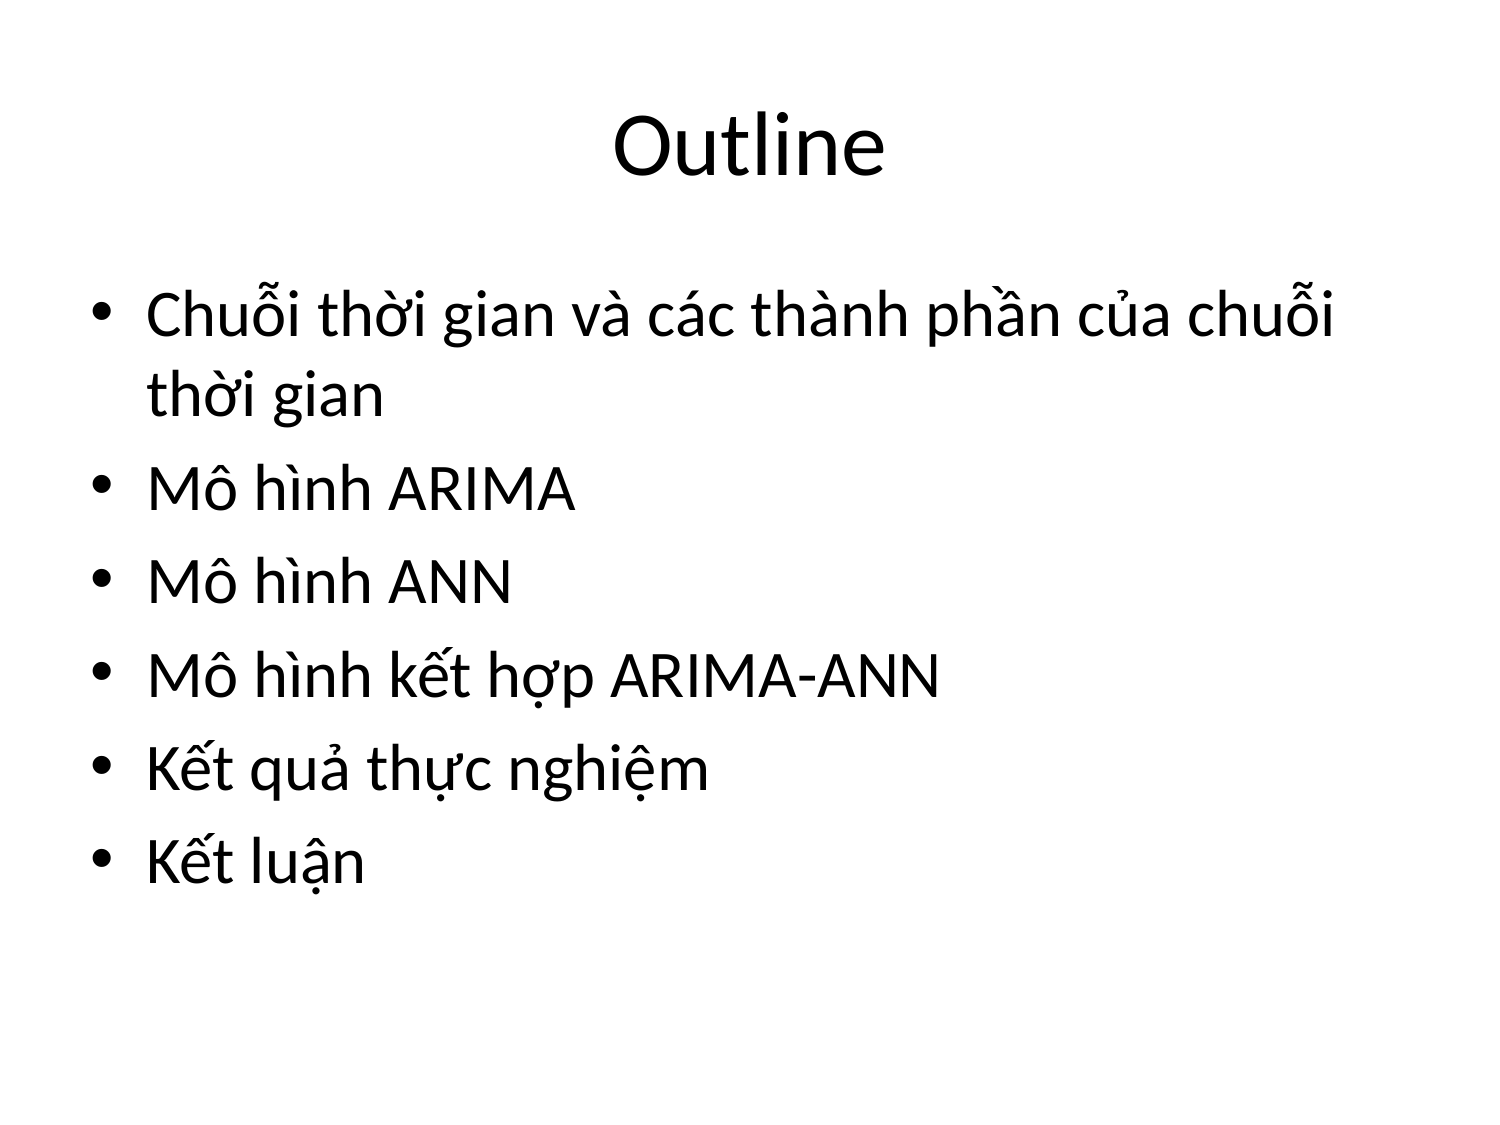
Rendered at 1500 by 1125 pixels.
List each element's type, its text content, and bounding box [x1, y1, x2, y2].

title Outline [75, 45, 1425, 233]
list Chuỗi thời gian và các thành phần của chuỗi thời gian Mô hình ARIMA Mô hình ANN Mô hình kết hợp ARIMA-ANN Kết quả thực nghiệm Kết luận [75, 262, 1425, 1005]
